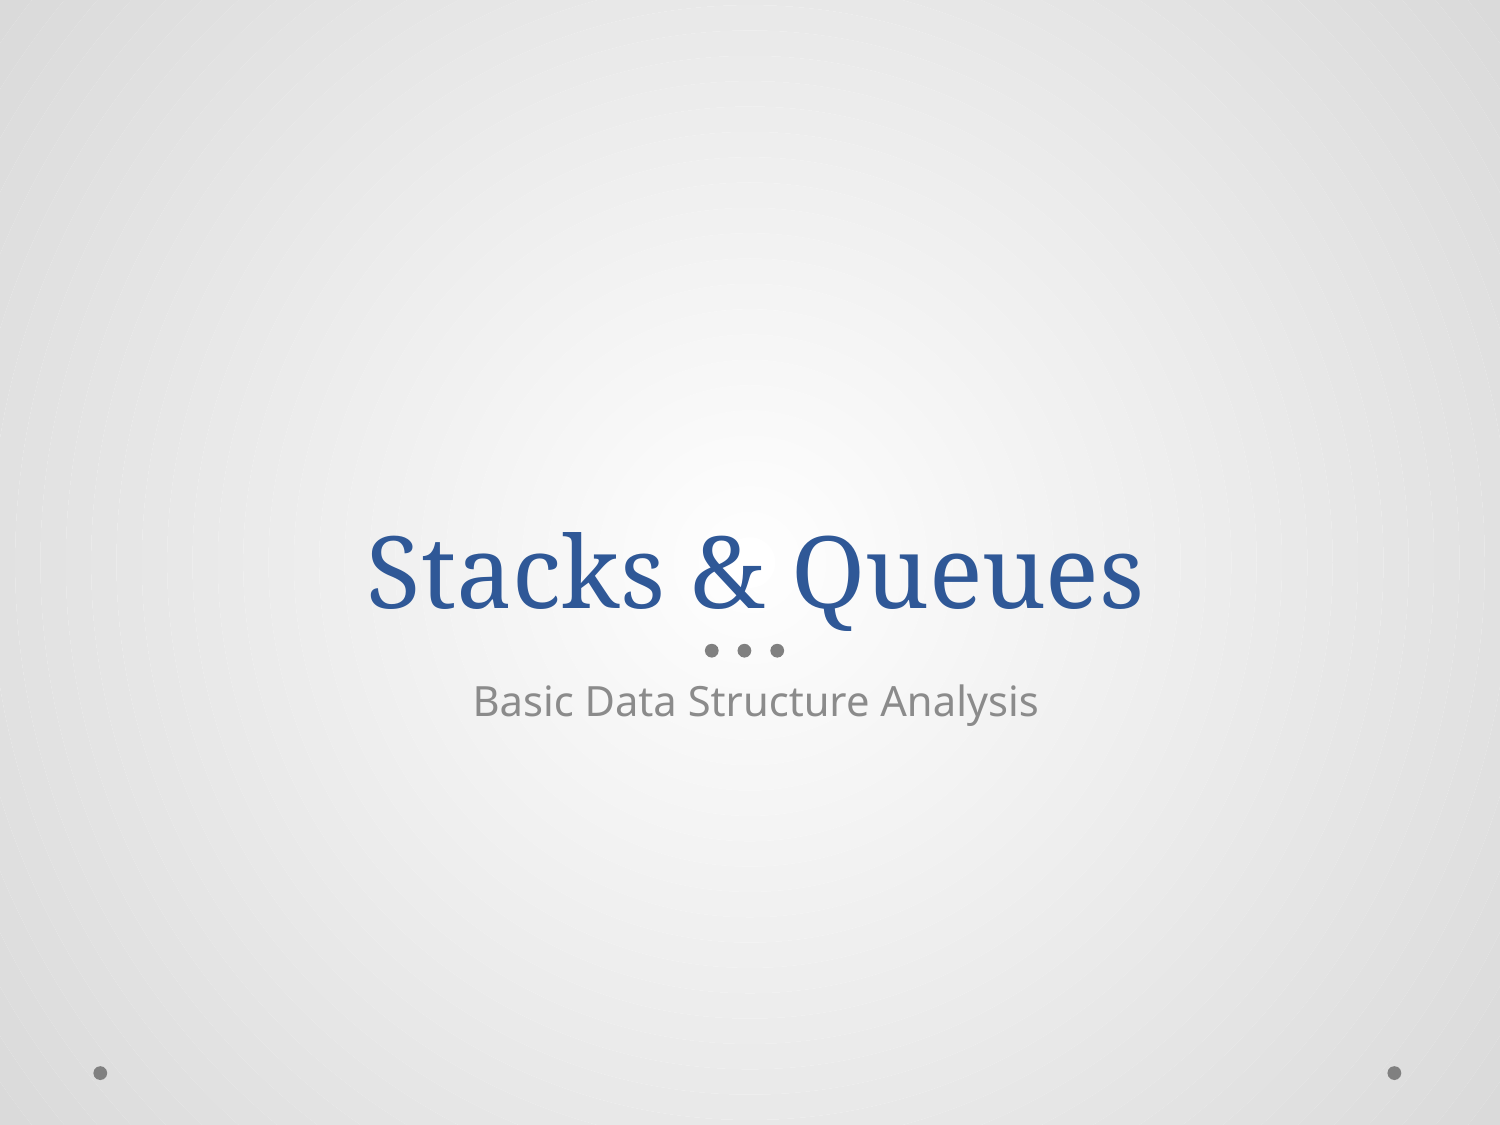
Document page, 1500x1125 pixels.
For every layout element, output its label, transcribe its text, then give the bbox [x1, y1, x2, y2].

title Stacks & Queues [118, 224, 1394, 636]
list Basic Data Structure Analysis [118, 667, 1394, 854]
